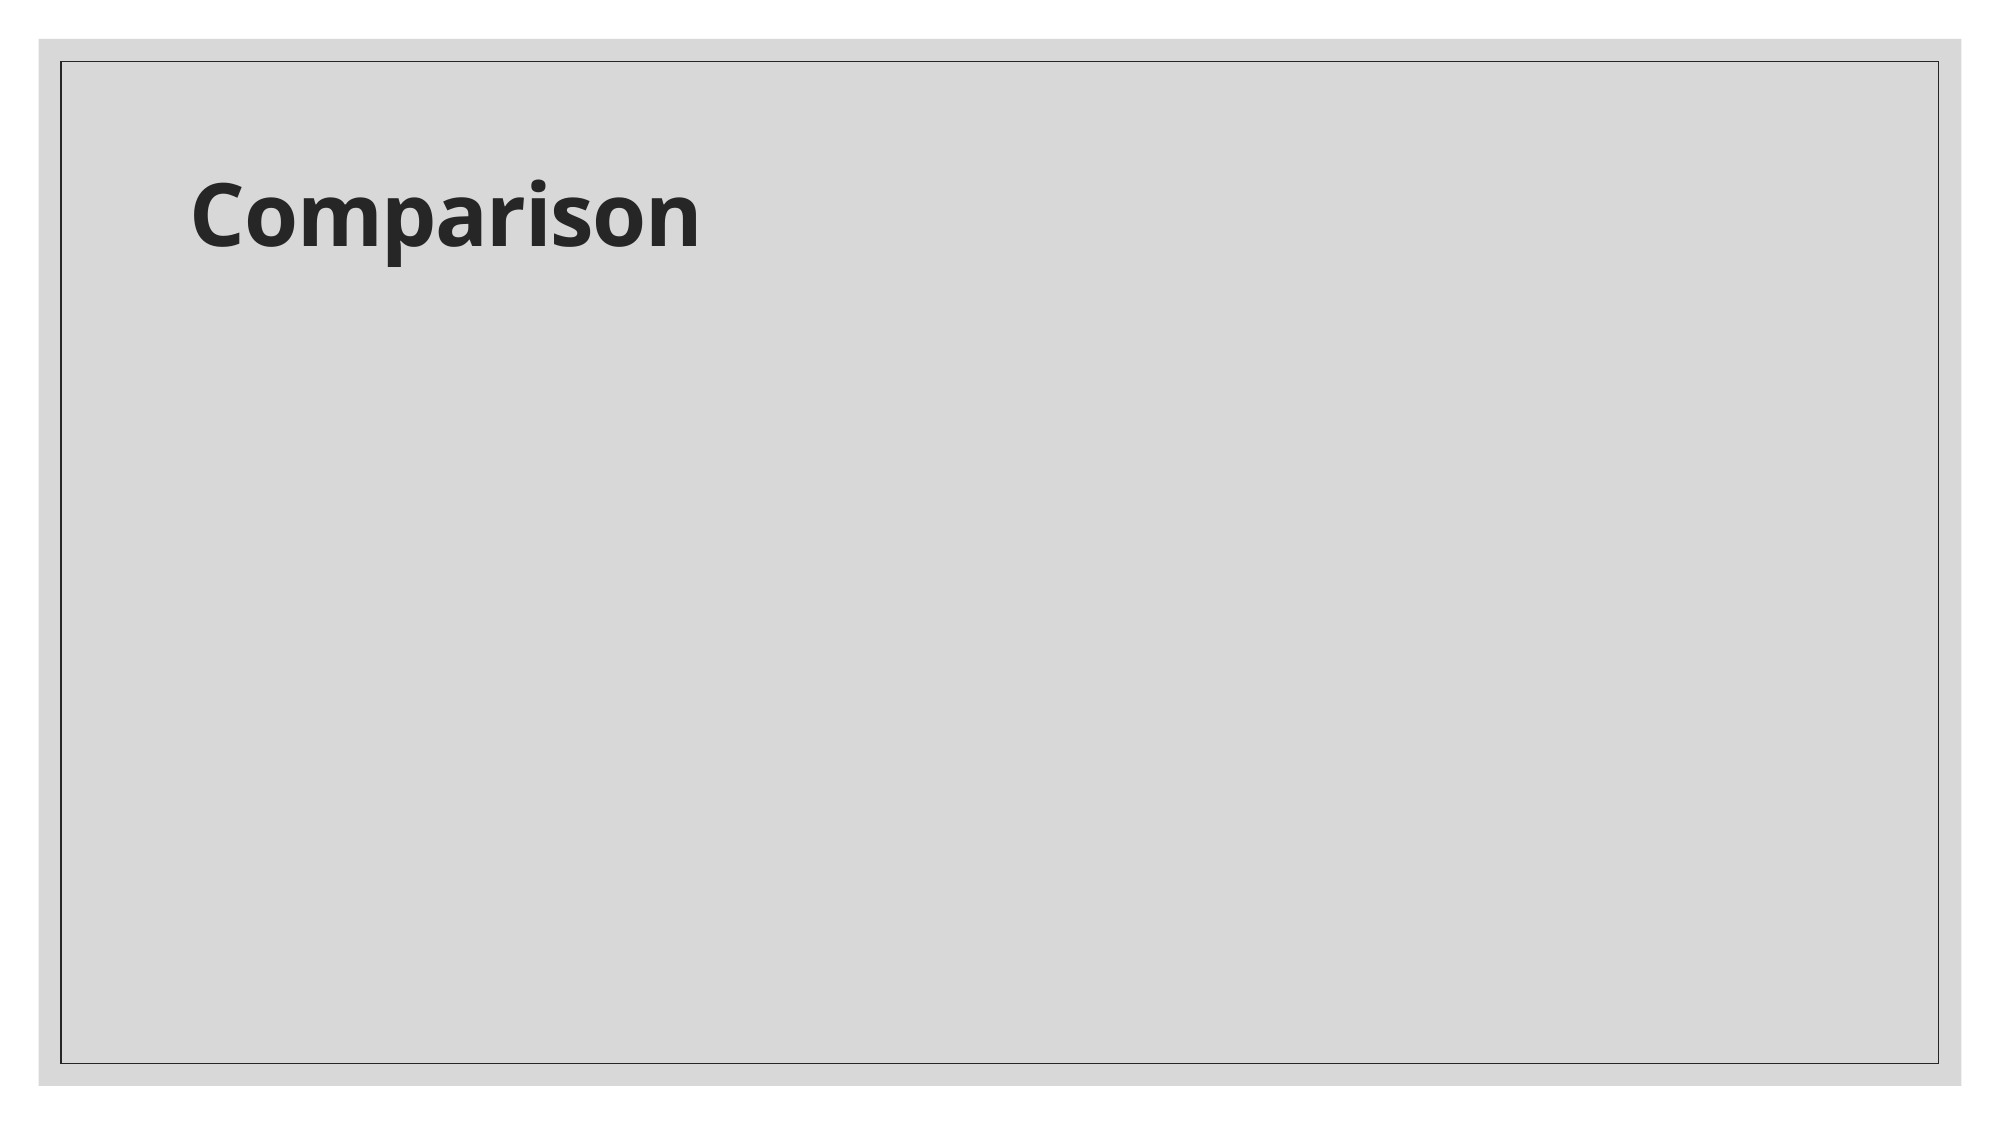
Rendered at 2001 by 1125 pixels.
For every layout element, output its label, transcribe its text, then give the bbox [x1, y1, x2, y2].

title Comparison [174, 105, 1825, 331]
